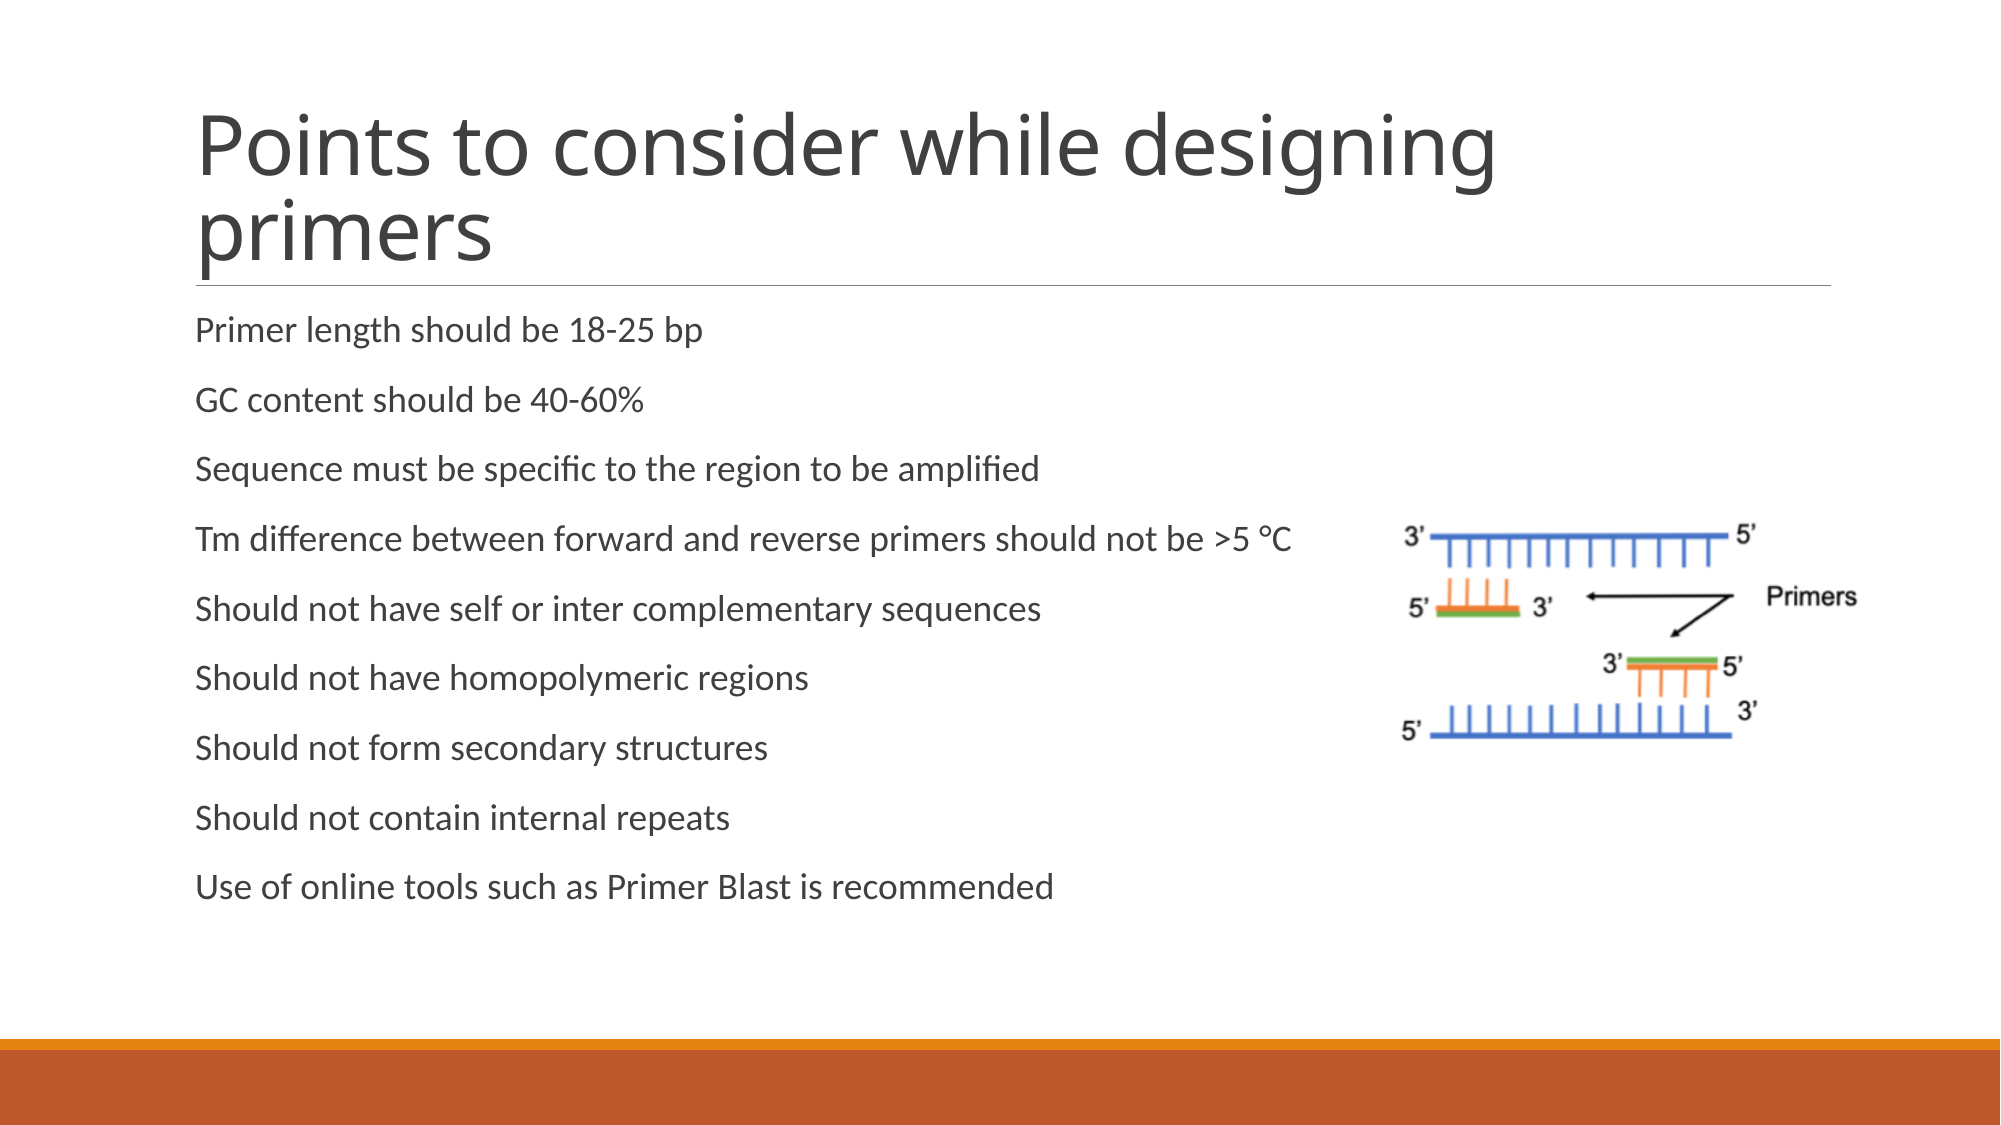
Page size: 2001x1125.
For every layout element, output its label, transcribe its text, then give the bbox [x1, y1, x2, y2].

picture [1362, 513, 1874, 753]
list Primer length should be 18-25 bp GC content should be 40-60% Sequence must be specific to the region to be amplified Tm difference between forward and reverse primers should not be >5 °C Should not have self or inter complementary sequences Should not have homopolymeric regions Should not form secondary structures Should not contain internal repeats Use of online tools such as Primer Blast is recommended [180, 302, 1312, 963]
title Points to consider while designing primers [180, 47, 1830, 285]
